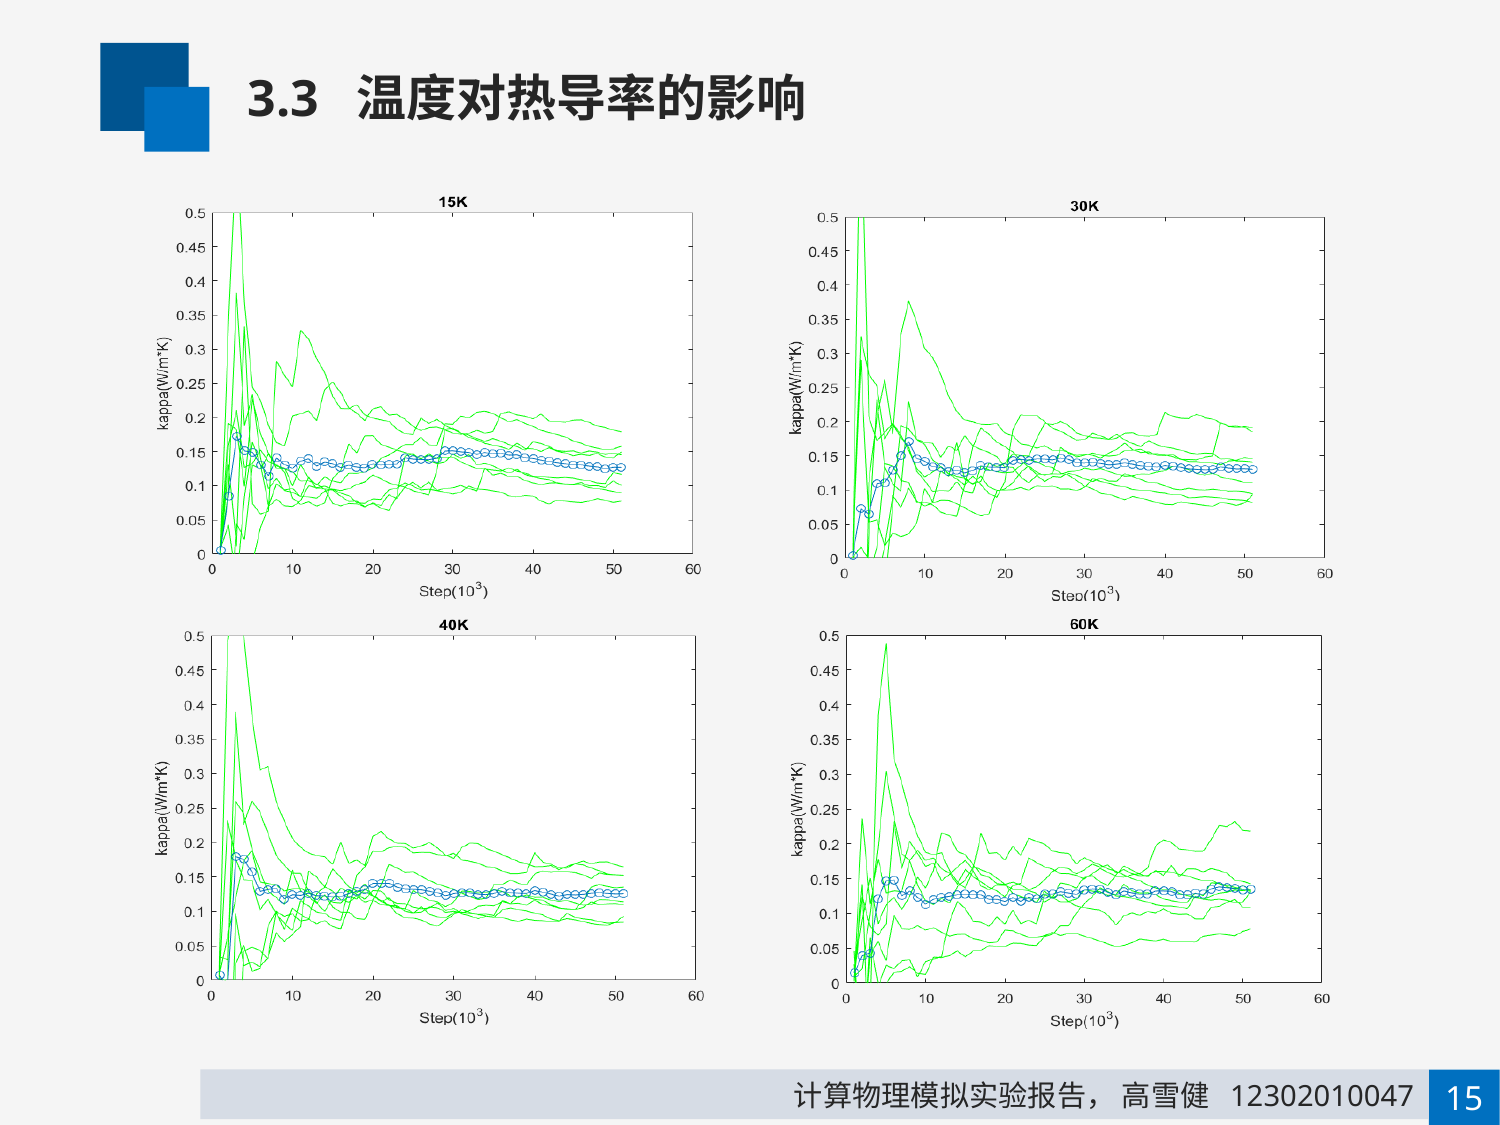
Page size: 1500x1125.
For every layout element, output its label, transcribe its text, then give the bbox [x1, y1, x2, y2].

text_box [144, 189, 1362, 1029]
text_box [200, 1069, 1500, 1125]
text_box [100, 42, 210, 152]
text_box 3.3 温度对热导率的影响 [232, 59, 1400, 134]
